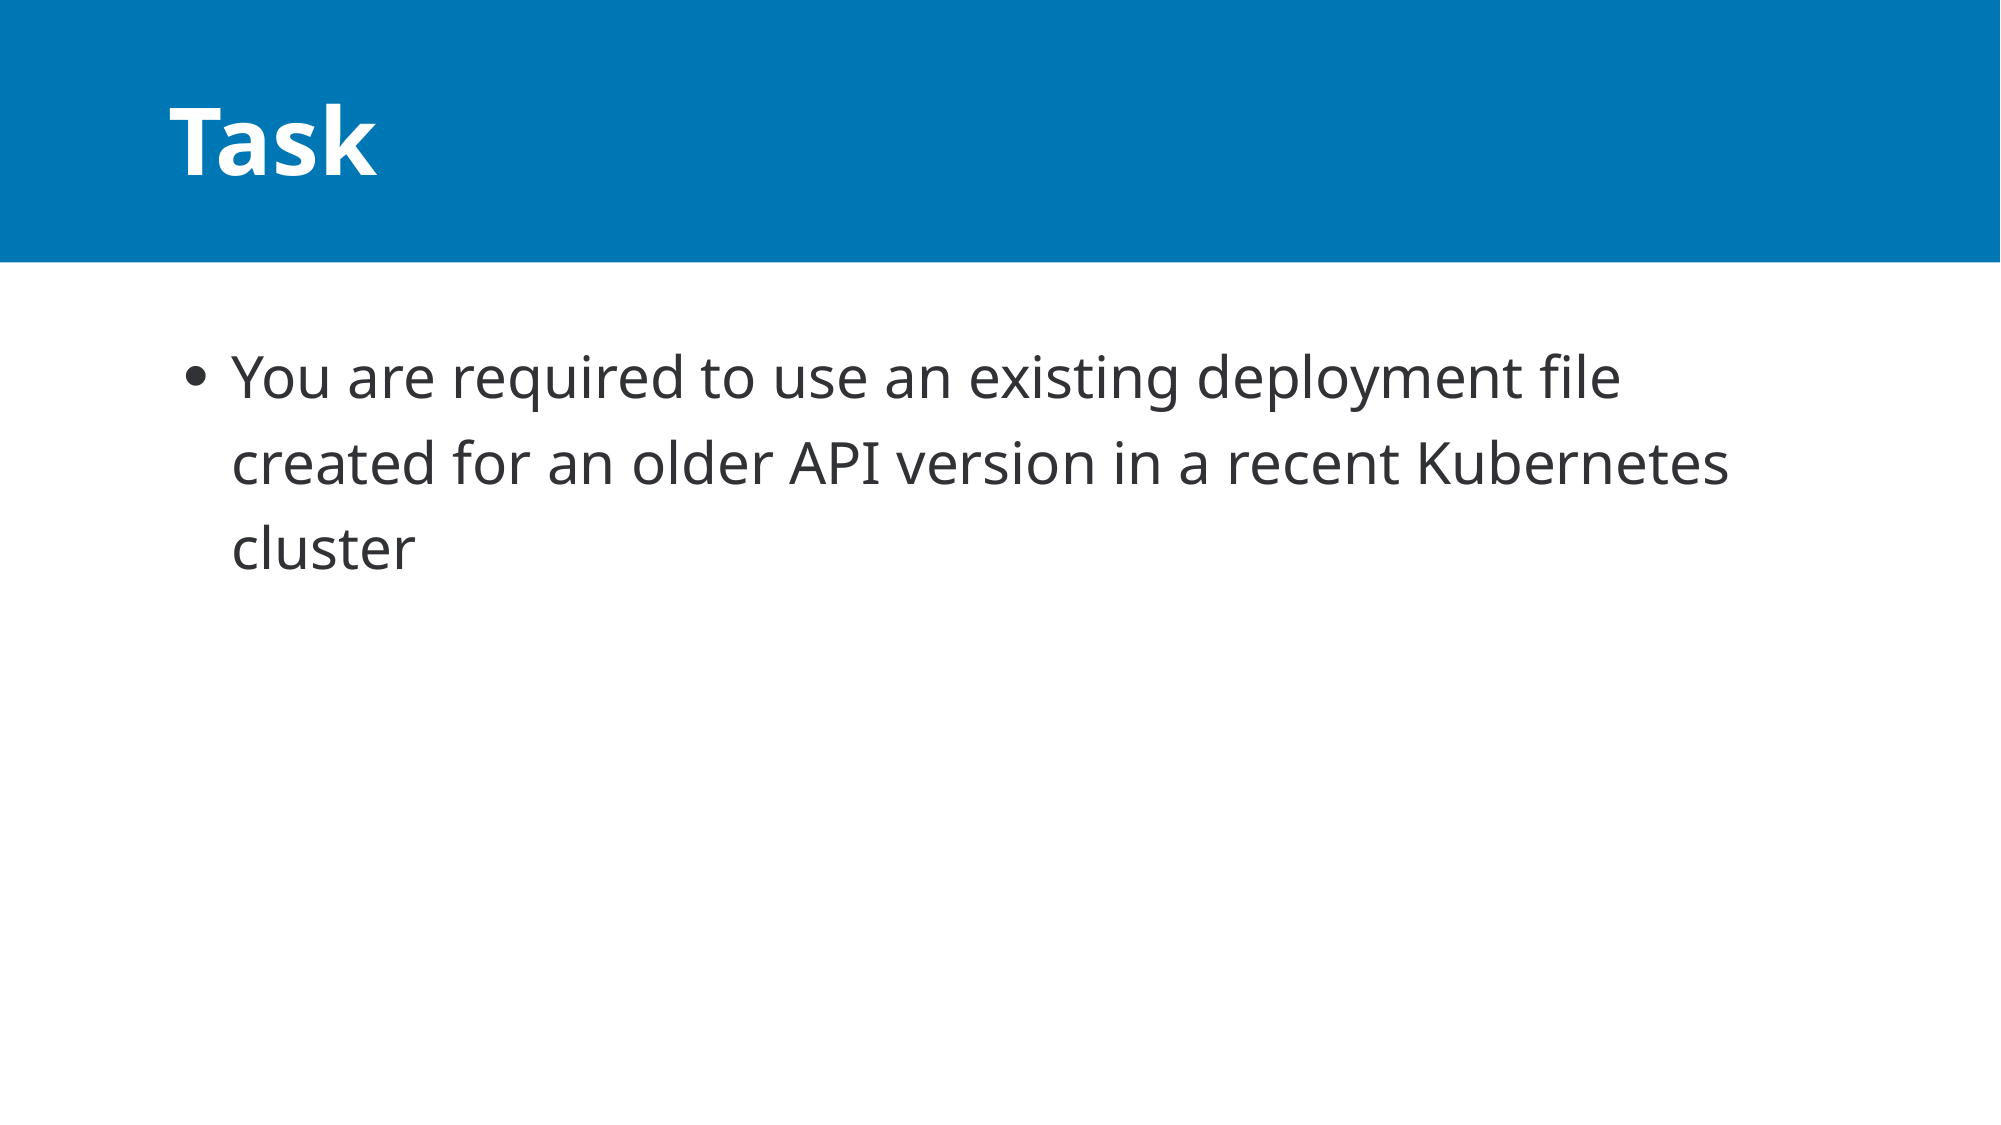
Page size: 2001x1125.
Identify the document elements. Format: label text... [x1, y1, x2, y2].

list You are required to use an existing deployment file created for an older API version in a recent Kubernetes cluster [168, 317, 1847, 1022]
title Task [153, 36, 1847, 254]
